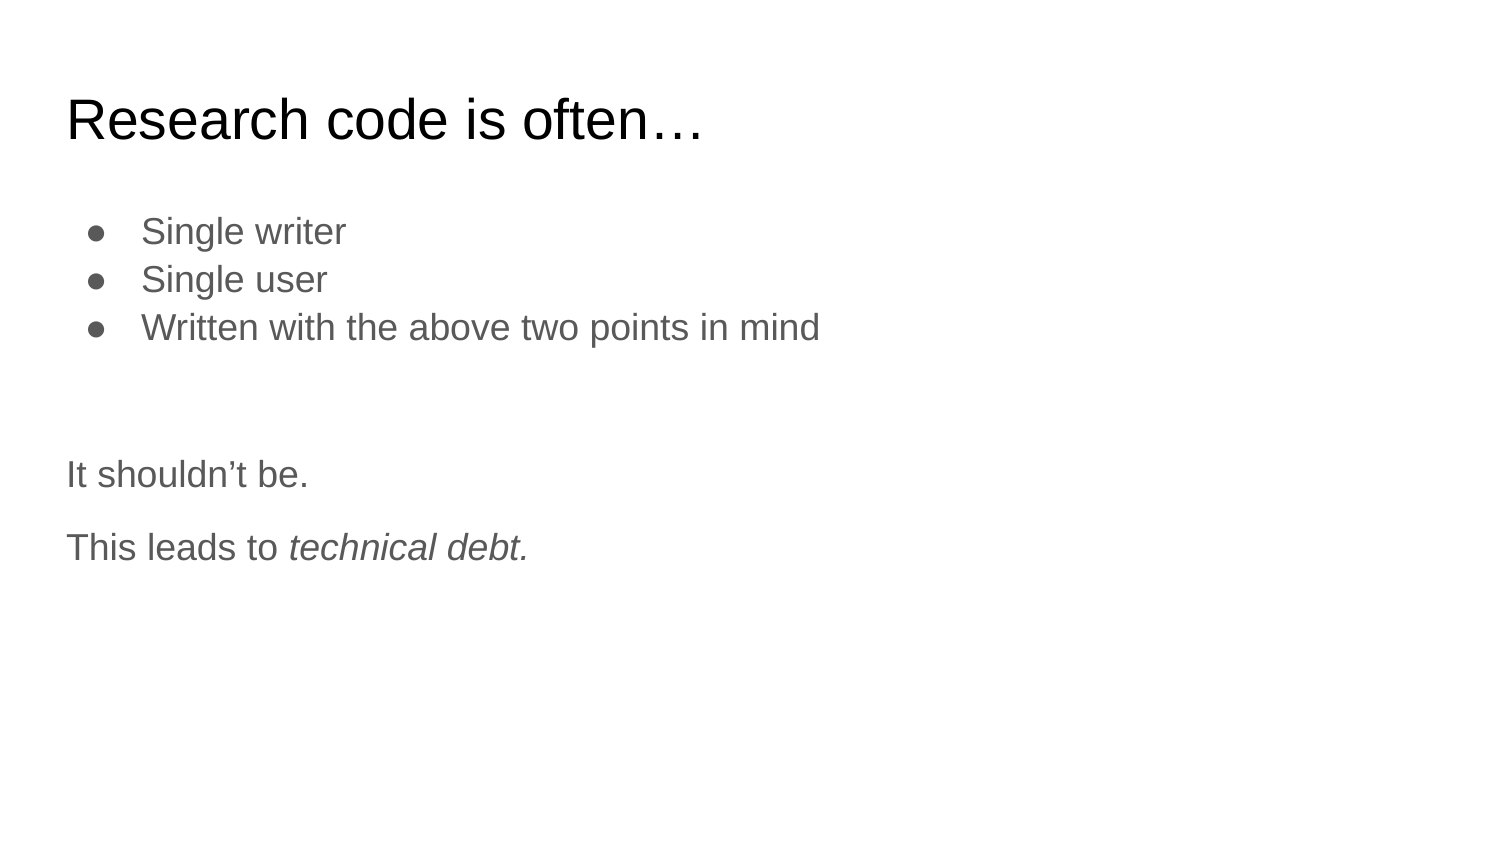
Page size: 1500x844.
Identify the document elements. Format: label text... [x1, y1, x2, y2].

title Research code is often… [51, 72, 1449, 167]
list Single writer Single user Written with the above two points in mind It shouldn’t be. This leads to technical debt. [51, 189, 1449, 750]
